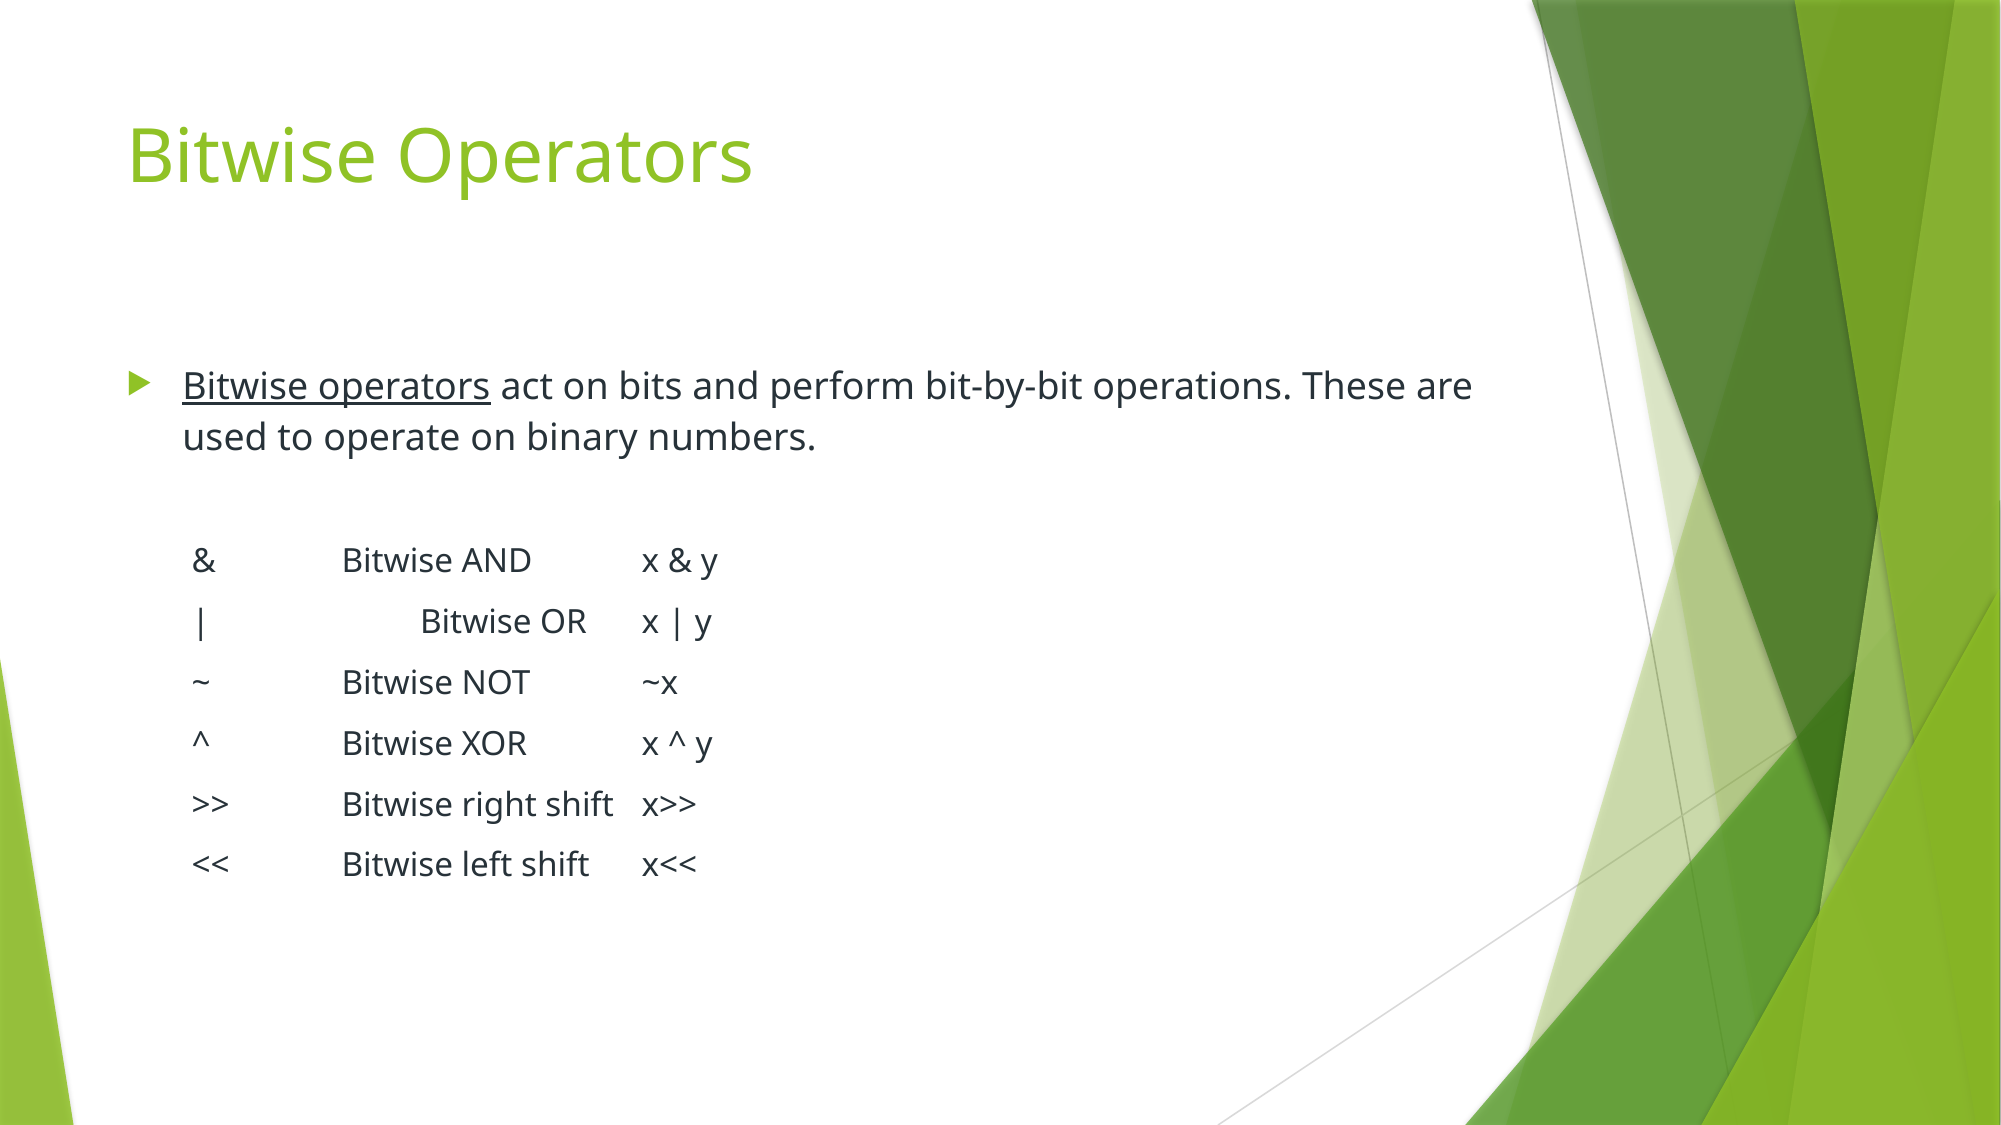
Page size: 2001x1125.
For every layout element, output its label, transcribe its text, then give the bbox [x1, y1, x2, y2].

title Bitwise Operators [111, 99, 1522, 317]
list Bitwise operators act on bits and perform bit-by-bit operations. These are used to operate on binary numbers. & Bitwise AND x & y | Bitwise OR x | y ~ Bitwise NOT ~x ^ Bitwise XOR x ^ y >> Bitwise right shift x>> << Bitwise left shift x<< [111, 354, 1522, 992]
